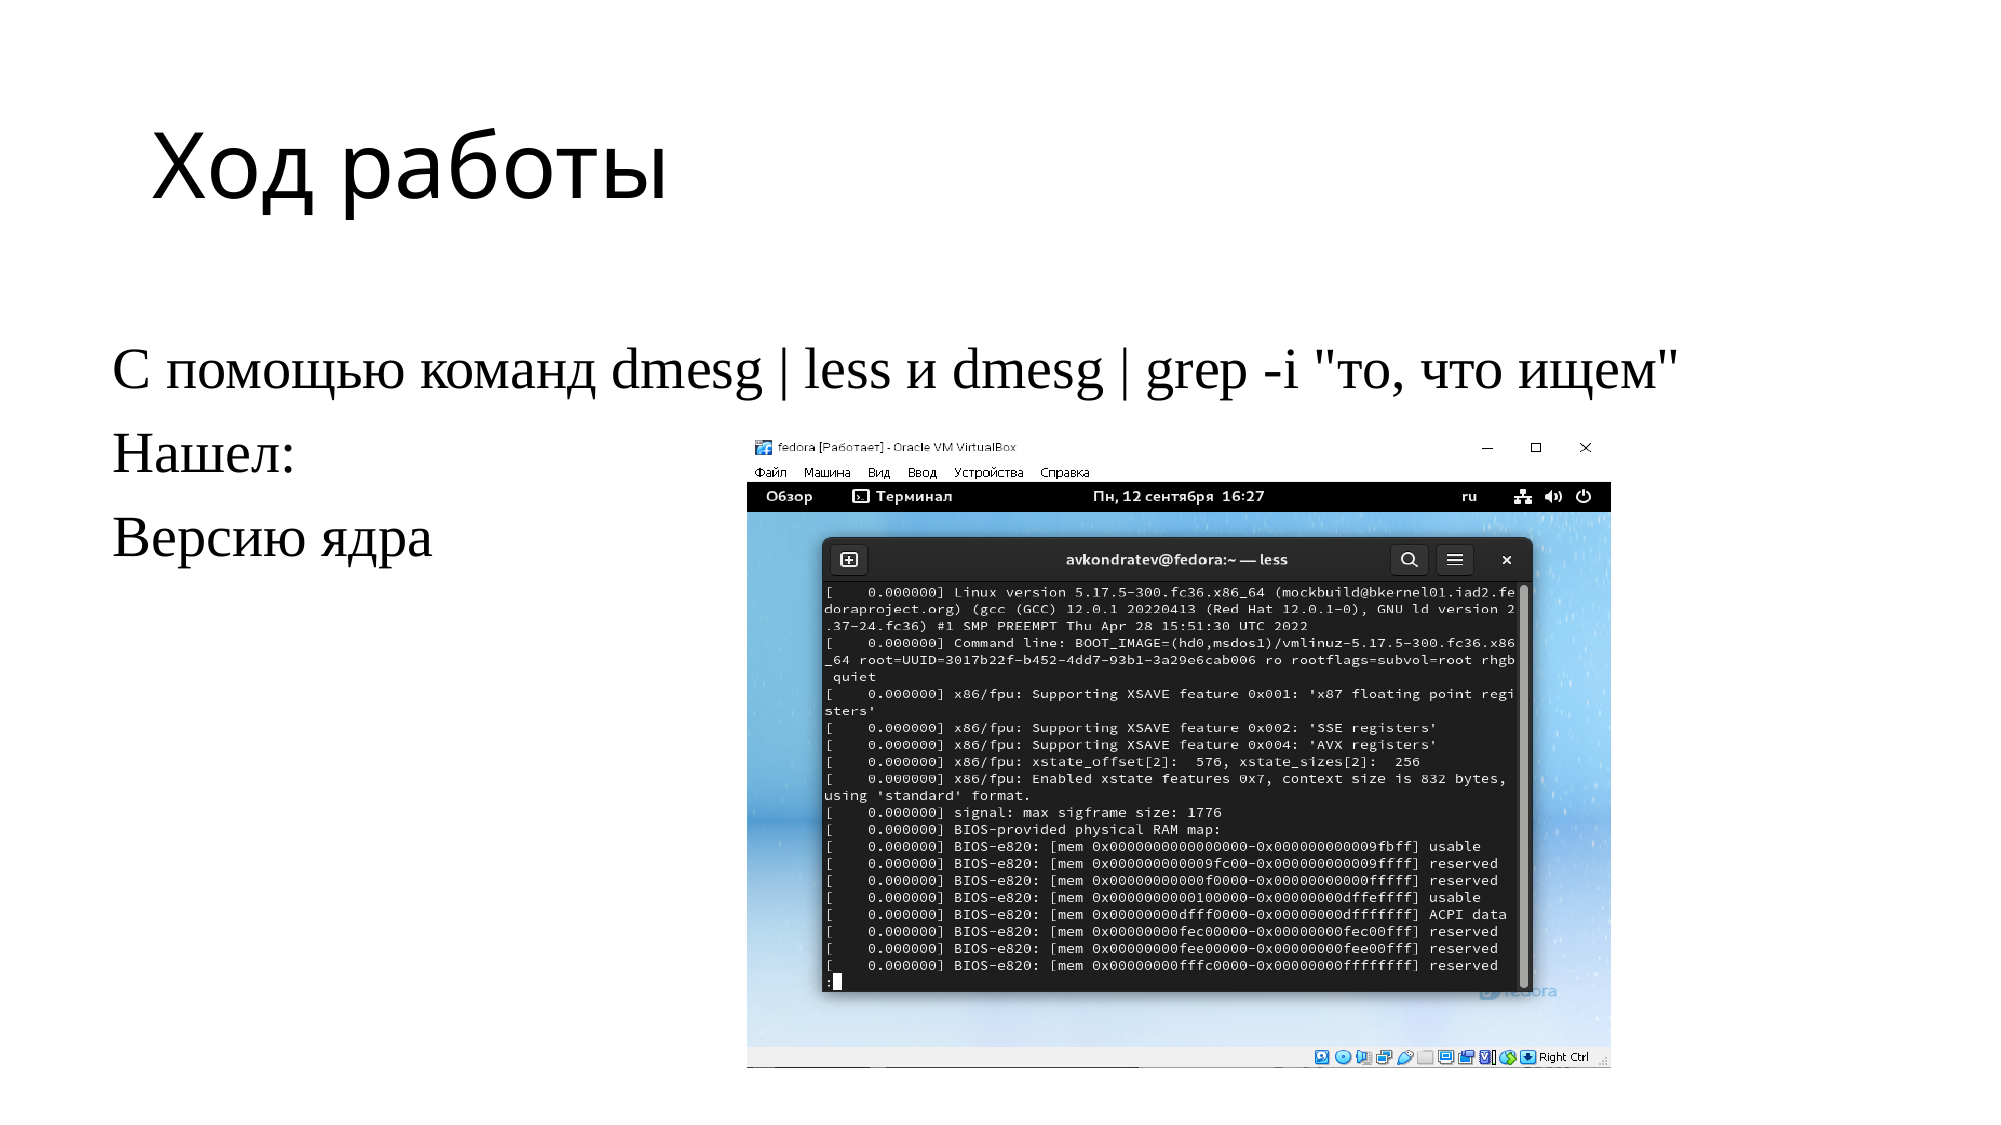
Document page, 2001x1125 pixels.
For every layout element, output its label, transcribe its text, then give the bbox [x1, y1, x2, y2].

list С помощью команд dmesg | less и dmesg | grep -i "то, что ищем" Нашел: Версию ядра [97, 330, 1823, 1045]
title Ход работы [137, 59, 1863, 278]
picture [747, 434, 1611, 1068]
